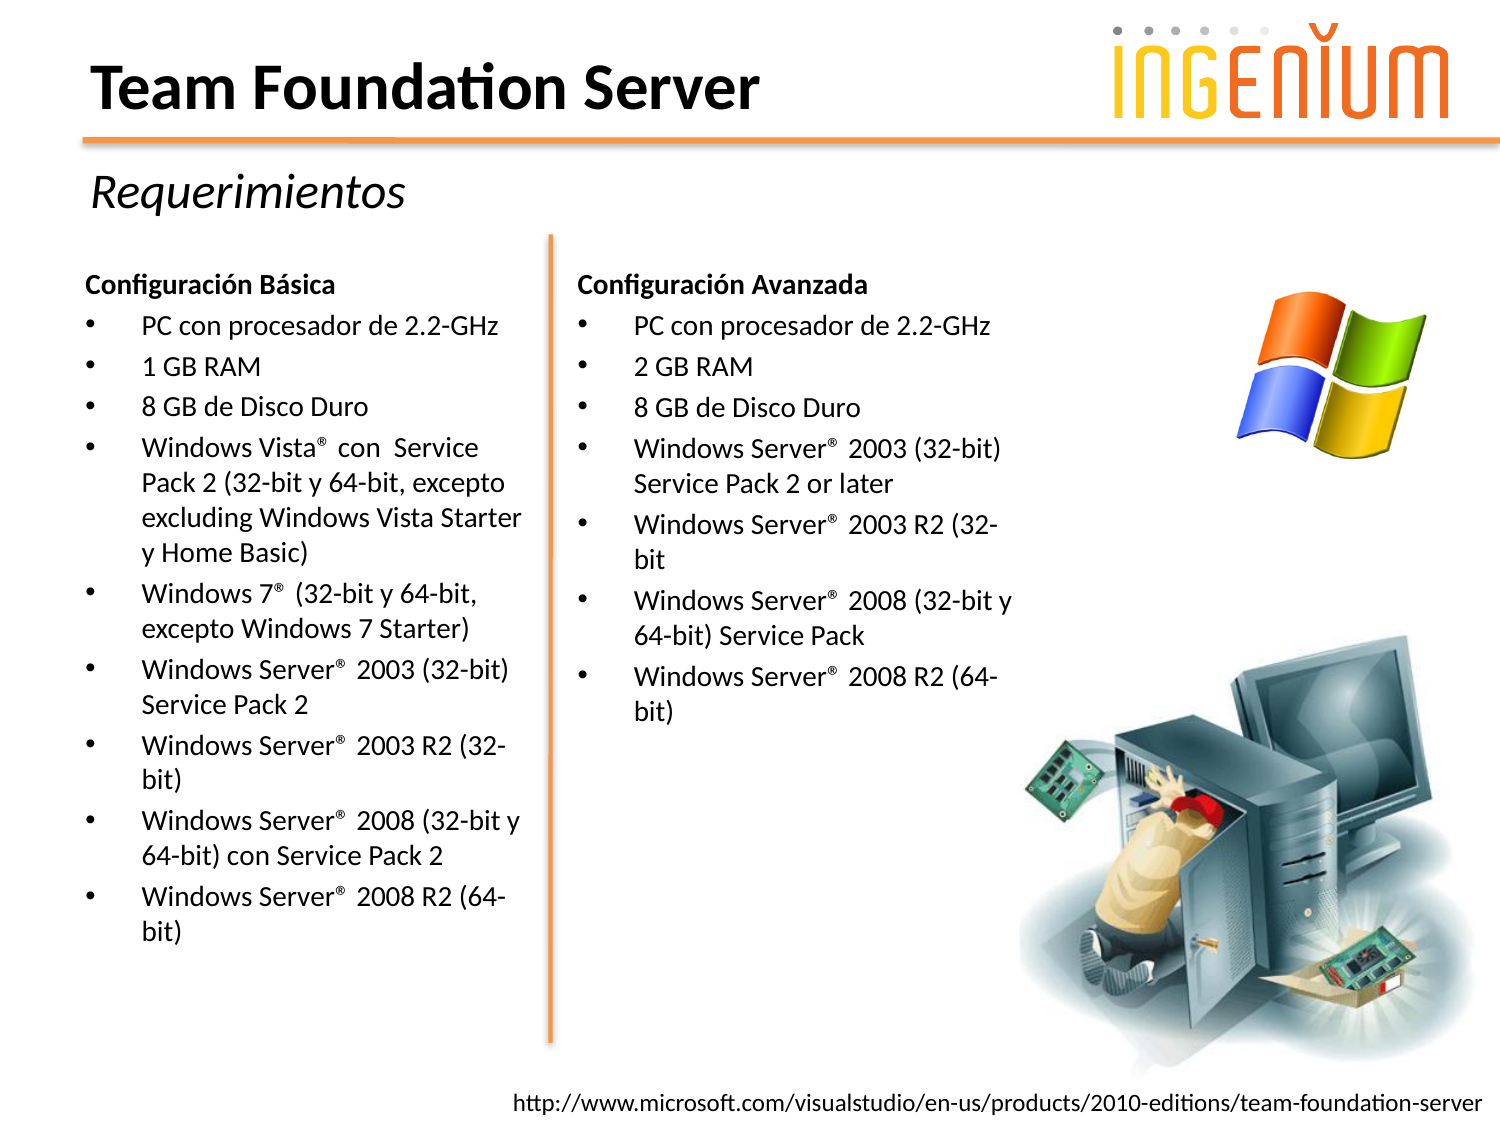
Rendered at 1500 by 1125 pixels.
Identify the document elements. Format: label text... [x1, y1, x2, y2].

title Team Foundation Server [75, 46, 868, 119]
picture [1113, 23, 1462, 140]
picture [1229, 280, 1431, 469]
text_box Requerimientos [74, 152, 868, 225]
list Configuración Básica PC con procesador de 2.2-GHz 1 GB RAM 8 GB de Disco Duro Windows Vista® con Service Pack 2 (32-bit y 64-bit, excepto excluding Windows Vista Starter y Home Basic) Windows 7® (32-bit y 64-bit, excepto Windows 7 Starter) Windows Server® 2003 (32-bit) Service Pack 2 Windows Server® 2003 R2 (32-bit) Windows Server® 2008 (32-bit y 64-bit) con Service Pack 2 Windows Server® 2008 R2 (64-bit) [70, 257, 543, 1043]
text_box http://www.microsoft.com/visualstudio/en-us/products/2010-editions/team-foundation-server [0, 1079, 1500, 1125]
picture [1019, 620, 1477, 1079]
text_box Configuración Avanzada PC con procesador de 2.2-GHz 2 GB RAM 8 GB de Disco Duro Windows Server® 2003 (32-bit) Service Pack 2 or later Windows Server® 2003 R2 (32-bit Windows Server® 2008 (32-bit y 64-bit) Service Pack Windows Server® 2008 R2 (64-bit) [562, 257, 1043, 1043]
